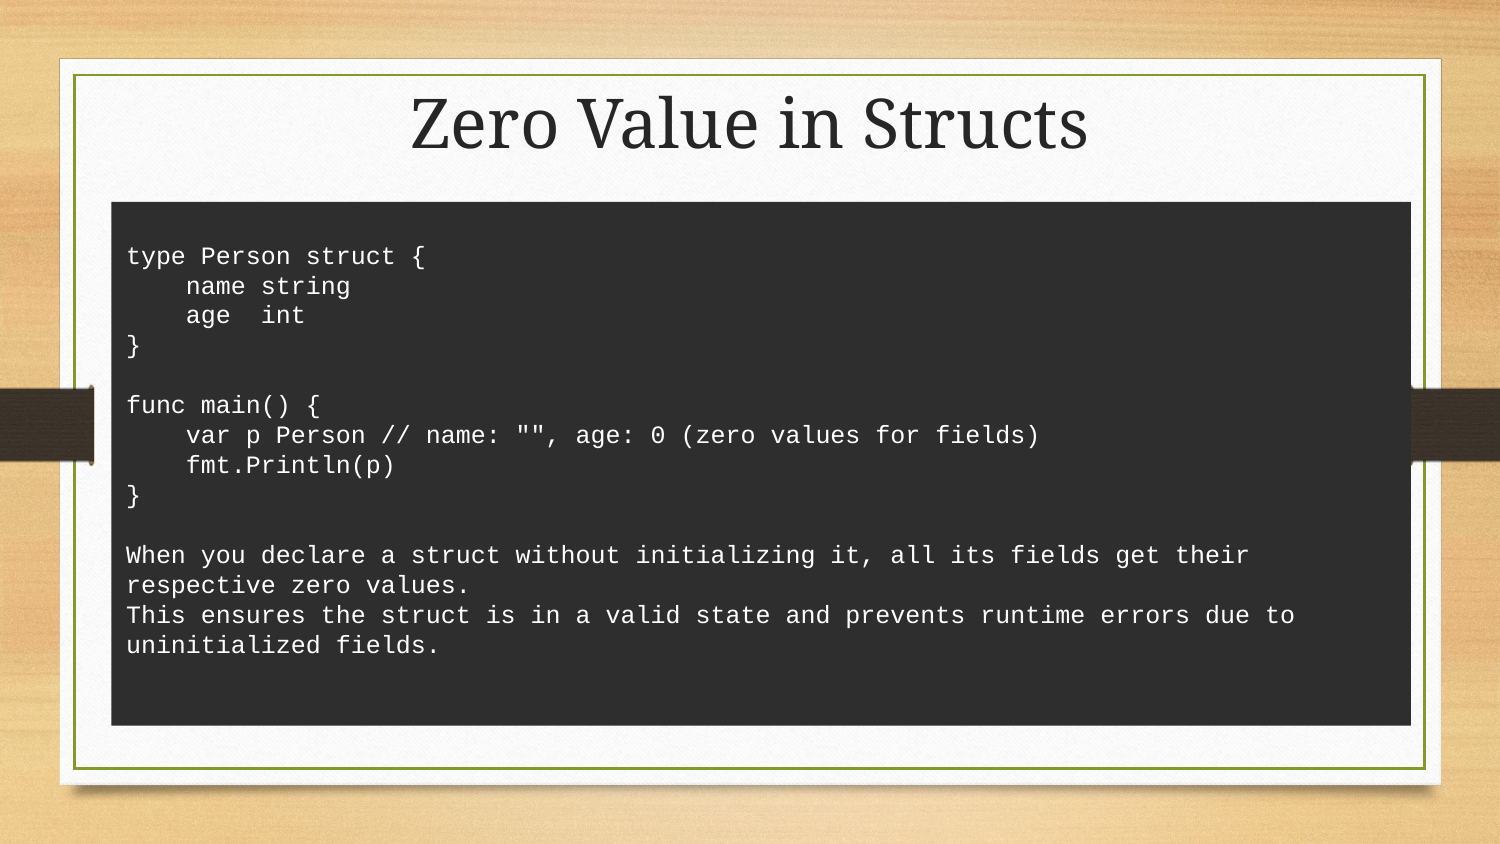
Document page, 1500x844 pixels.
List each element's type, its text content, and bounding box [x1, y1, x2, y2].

title Zero Value in Structs [159, 40, 1341, 201]
picture [0, 0, 1500, 844]
text_box type Person struct { name string age int } func main() { var p Person // name: "", age: 0 (zero values for fields) fmt.Println(p) } When you declare a struct without initializing it, all its fields get their respective zero values. This ensures the struct is in a valid state and prevents runtime errors due to uninitialized fields. [111, 201, 1411, 726]
